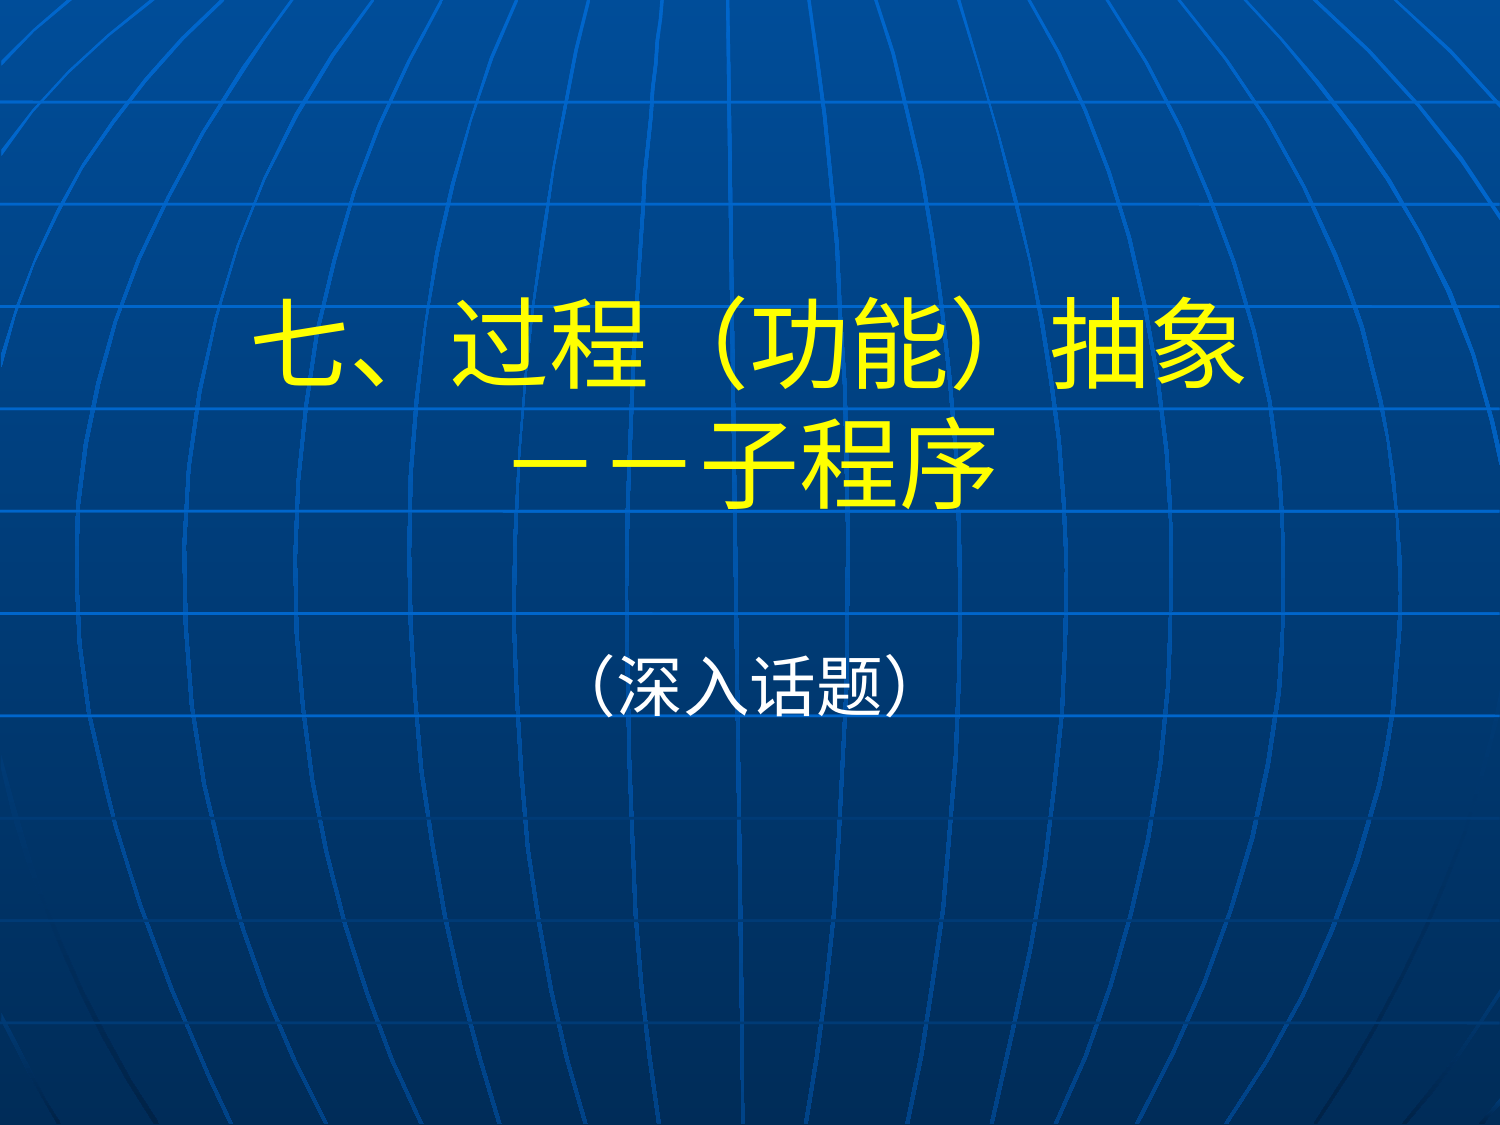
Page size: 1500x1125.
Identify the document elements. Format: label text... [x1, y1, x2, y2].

subtitle （深入话题） [225, 637, 1275, 925]
title 七、过程（功能）抽象 －－子程序 [112, 307, 1388, 530]
